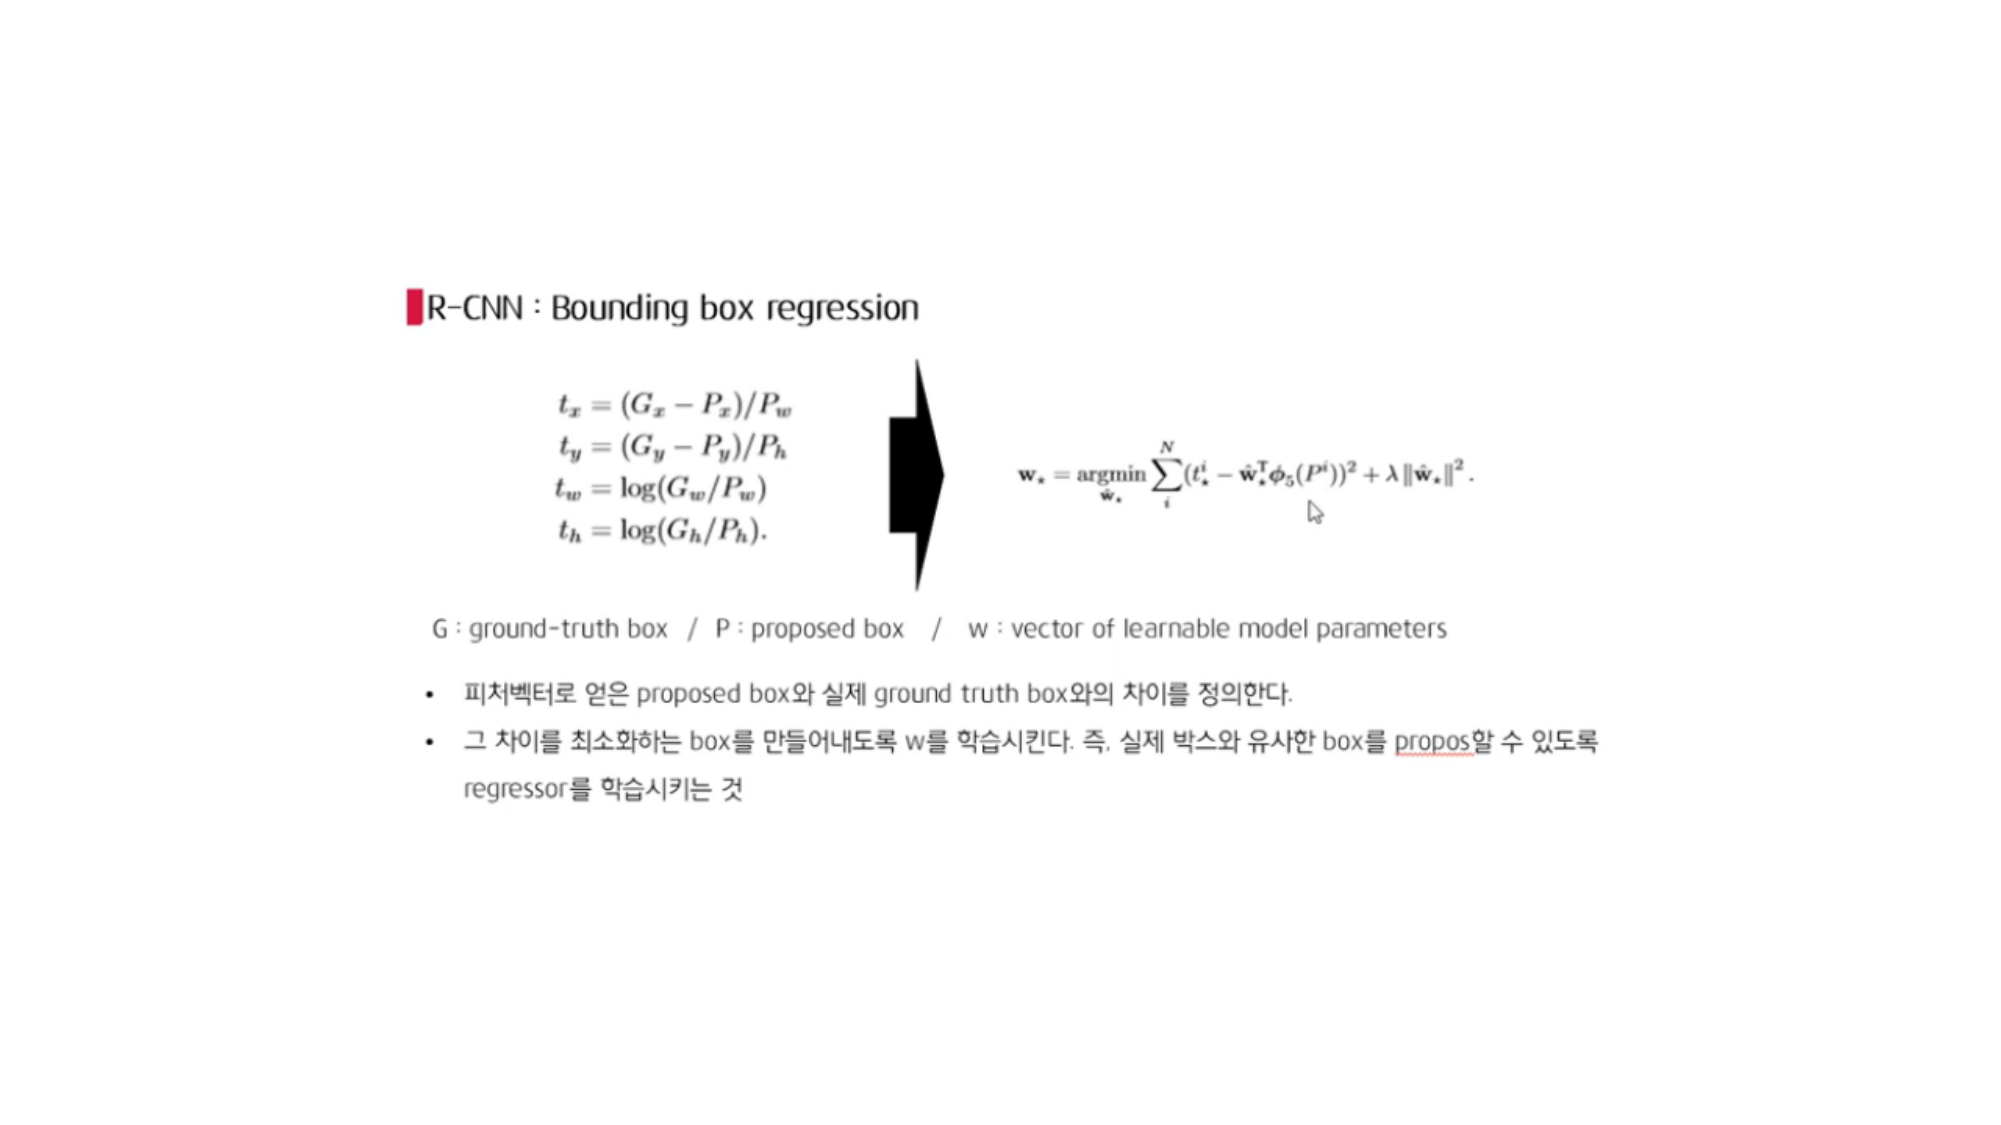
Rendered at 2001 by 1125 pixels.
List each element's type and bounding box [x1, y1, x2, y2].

picture [367, 263, 1633, 861]
